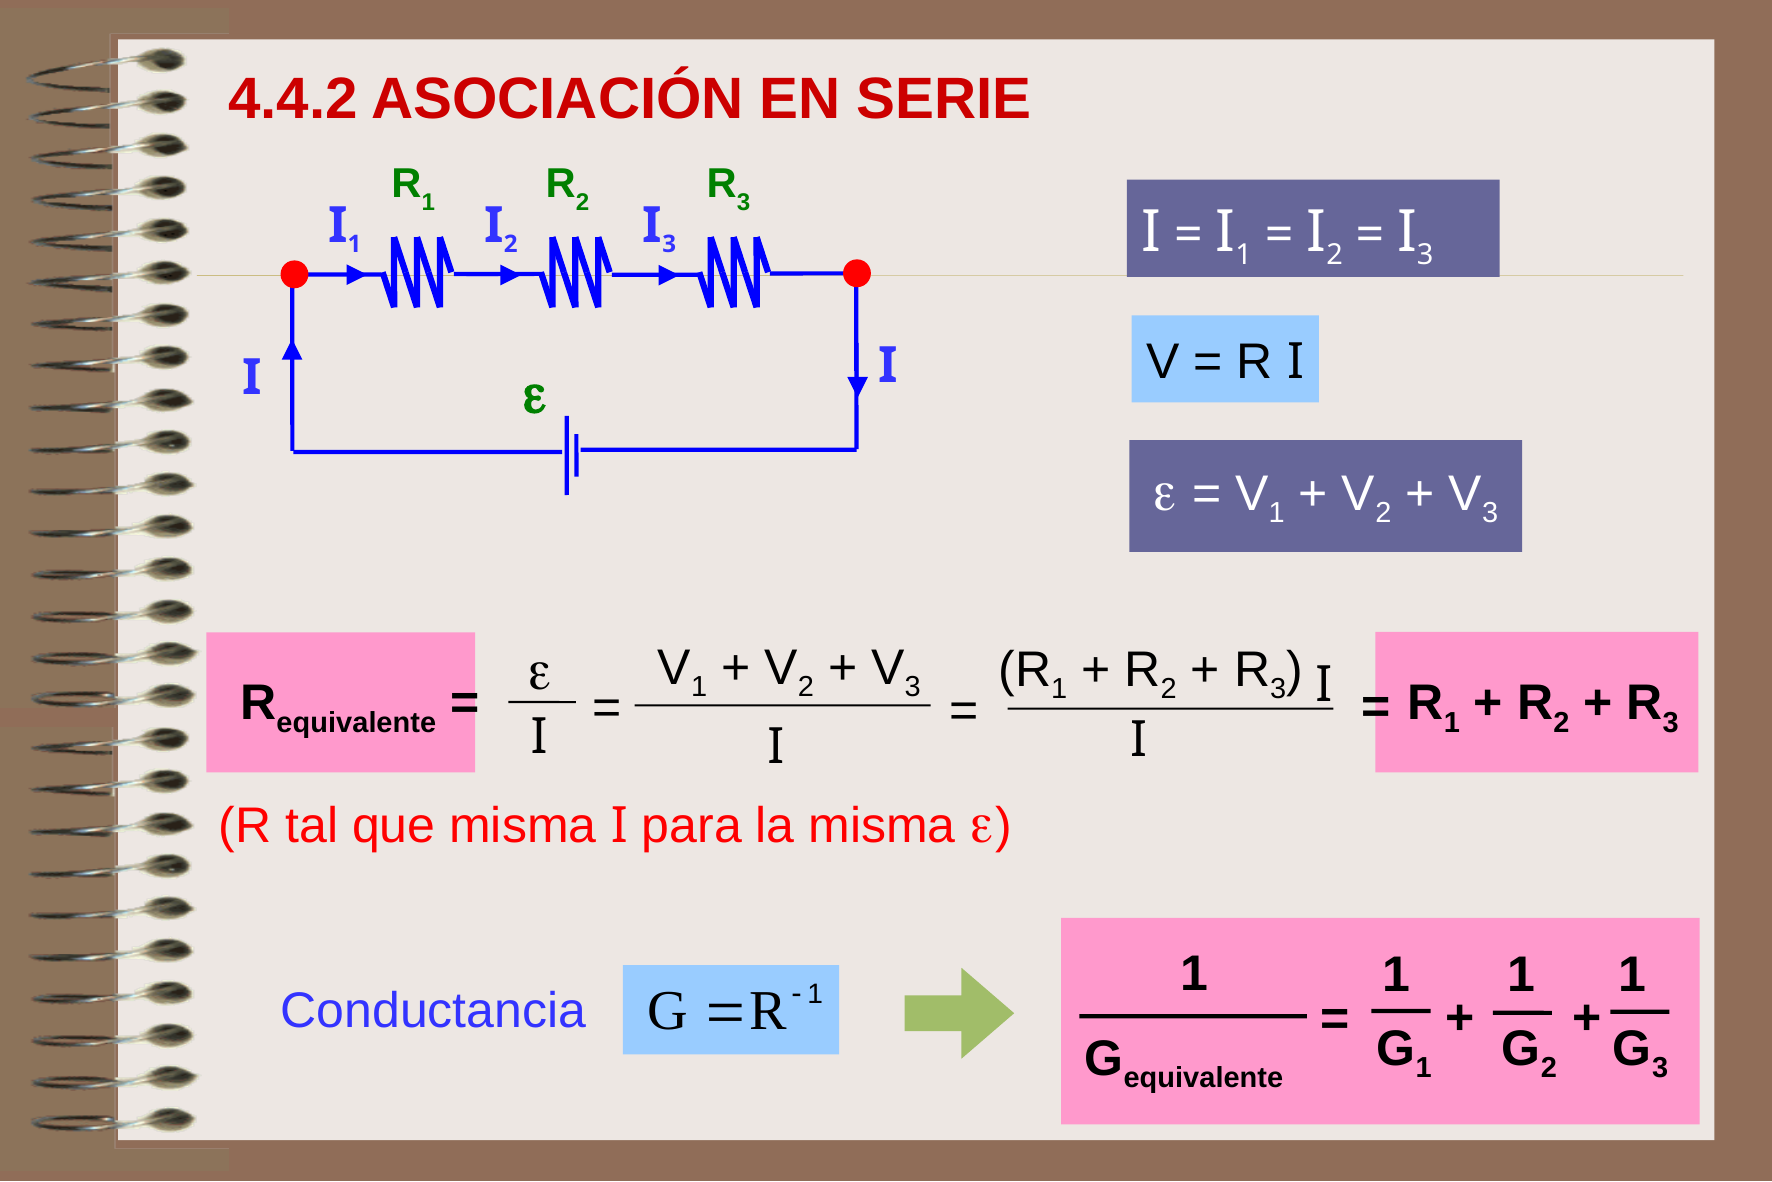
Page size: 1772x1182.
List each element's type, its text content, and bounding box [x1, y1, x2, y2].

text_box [904, 917, 1700, 1125]
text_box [634, 620, 995, 789]
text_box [206, 631, 503, 773]
text_box R3 [691, 148, 775, 177]
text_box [1411, 631, 1699, 773]
text_box R1 [376, 148, 460, 177]
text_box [291, 425, 857, 496]
picture [0, 8, 229, 708]
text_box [227, 178, 913, 419]
text_box I = I1 = I2 = I3 [1126, 179, 1500, 277]
text_box  = V1 + V2 + V3 [1129, 440, 1523, 552]
picture [0, 727, 229, 1171]
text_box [978, 622, 1407, 782]
text_box V = R I [1131, 315, 1319, 403]
text_box 4.4.2 ASOCIACIÓN EN SERIE [211, 52, 1610, 139]
text_box R2 [530, 148, 614, 177]
text_box (R tal que misma I para la misma ) [178, 772, 1053, 872]
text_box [508, 617, 638, 779]
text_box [265, 963, 840, 1055]
